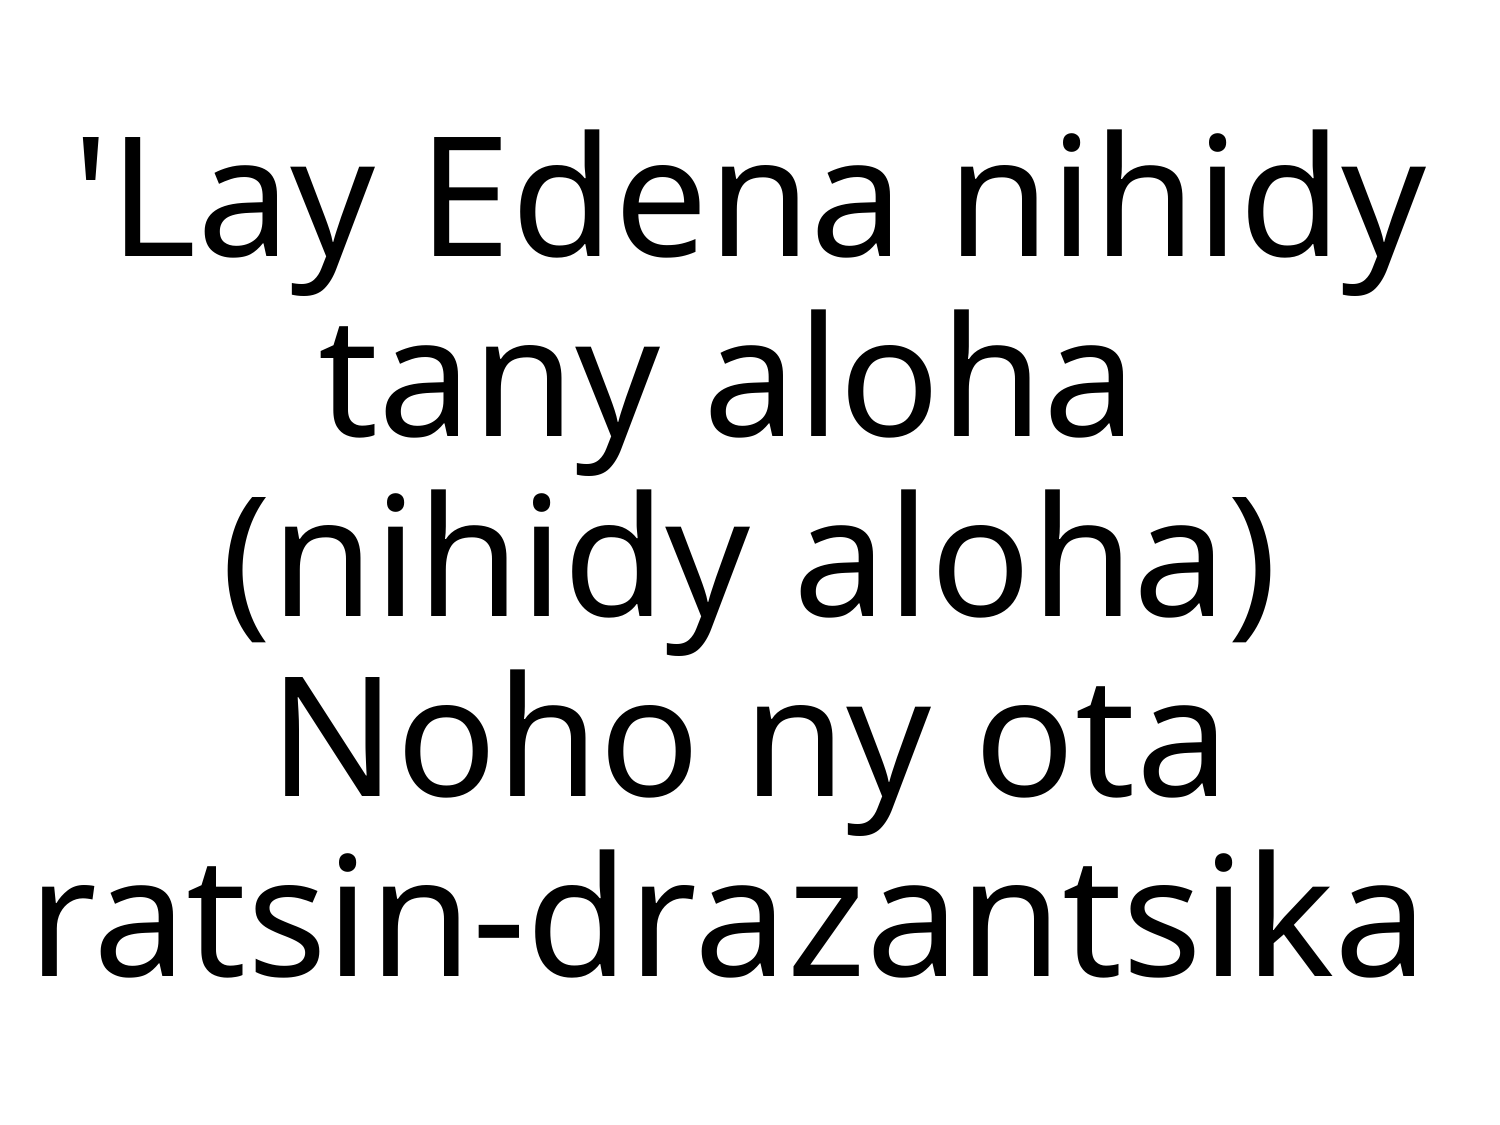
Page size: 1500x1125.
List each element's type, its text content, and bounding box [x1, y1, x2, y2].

title 'Lay Edena nihidy tany aloha (nihidy aloha) Noho ny ota ratsin-drazantsika [0, 453, 1500, 672]
